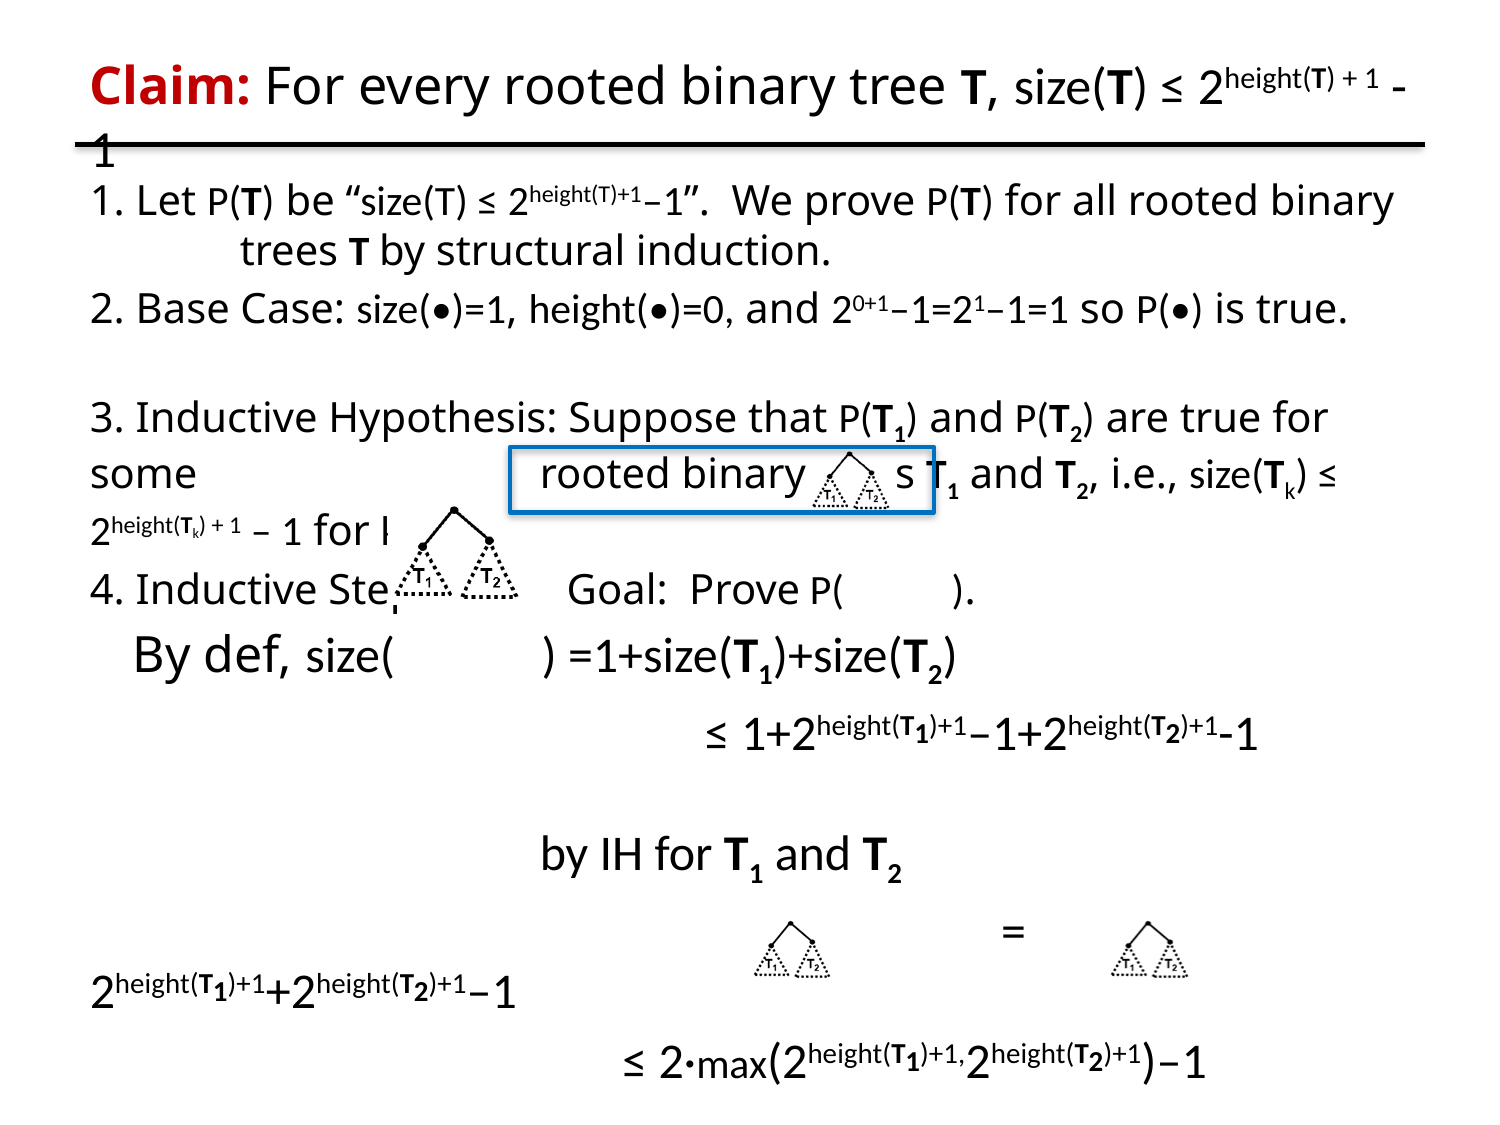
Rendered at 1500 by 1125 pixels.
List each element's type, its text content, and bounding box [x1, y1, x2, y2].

picture [1107, 915, 1192, 983]
picture [808, 446, 893, 513]
title Claim: For every rooted binary tree T, size(T) ≤ 2height(T) + 1 - 1 [75, 45, 1425, 145]
list 1. Let P(T) be “size(T) ≤ 2height(T)+1–1”. We prove P(T) for all rooted binary trees T by structural induction. 2. Base Case: size(•)=1, height(•)=0, and 20+1–1=21–1=1 so P(•) is true. 3. Inductive Hypothesis: Suppose that P(T1) and P(T2) are true for some rooted binary trees T1 and T2, i.e., size(Tk) ≤ 2height(Tk) + 1 – 1 for k=1,2 4. Inductive Step: Goal: Prove P( ). By def, size( ) =1+size(T1)+size(T2) ≤ 1+2height(T1)+1–1+2height(T2)+1-1 by IH for T1 and T2 = 2height(T1)+1+2height(T2)+1–1 ≤ 2·max(2height(T1)+1,2height(T2)+1)–1 = 2(2max(height(T1),height(T2))+1)–1 = 2(2height( )) – 1 = 2height( )+1 – 1 which is what we wanted to show. 5. So, the P(T) is true for all rooted binary trees by structural induction. [75, 166, 1425, 1125]
text_box [508, 445, 809, 515]
text_box [890, 445, 936, 515]
picture [388, 498, 524, 605]
picture [749, 915, 835, 983]
